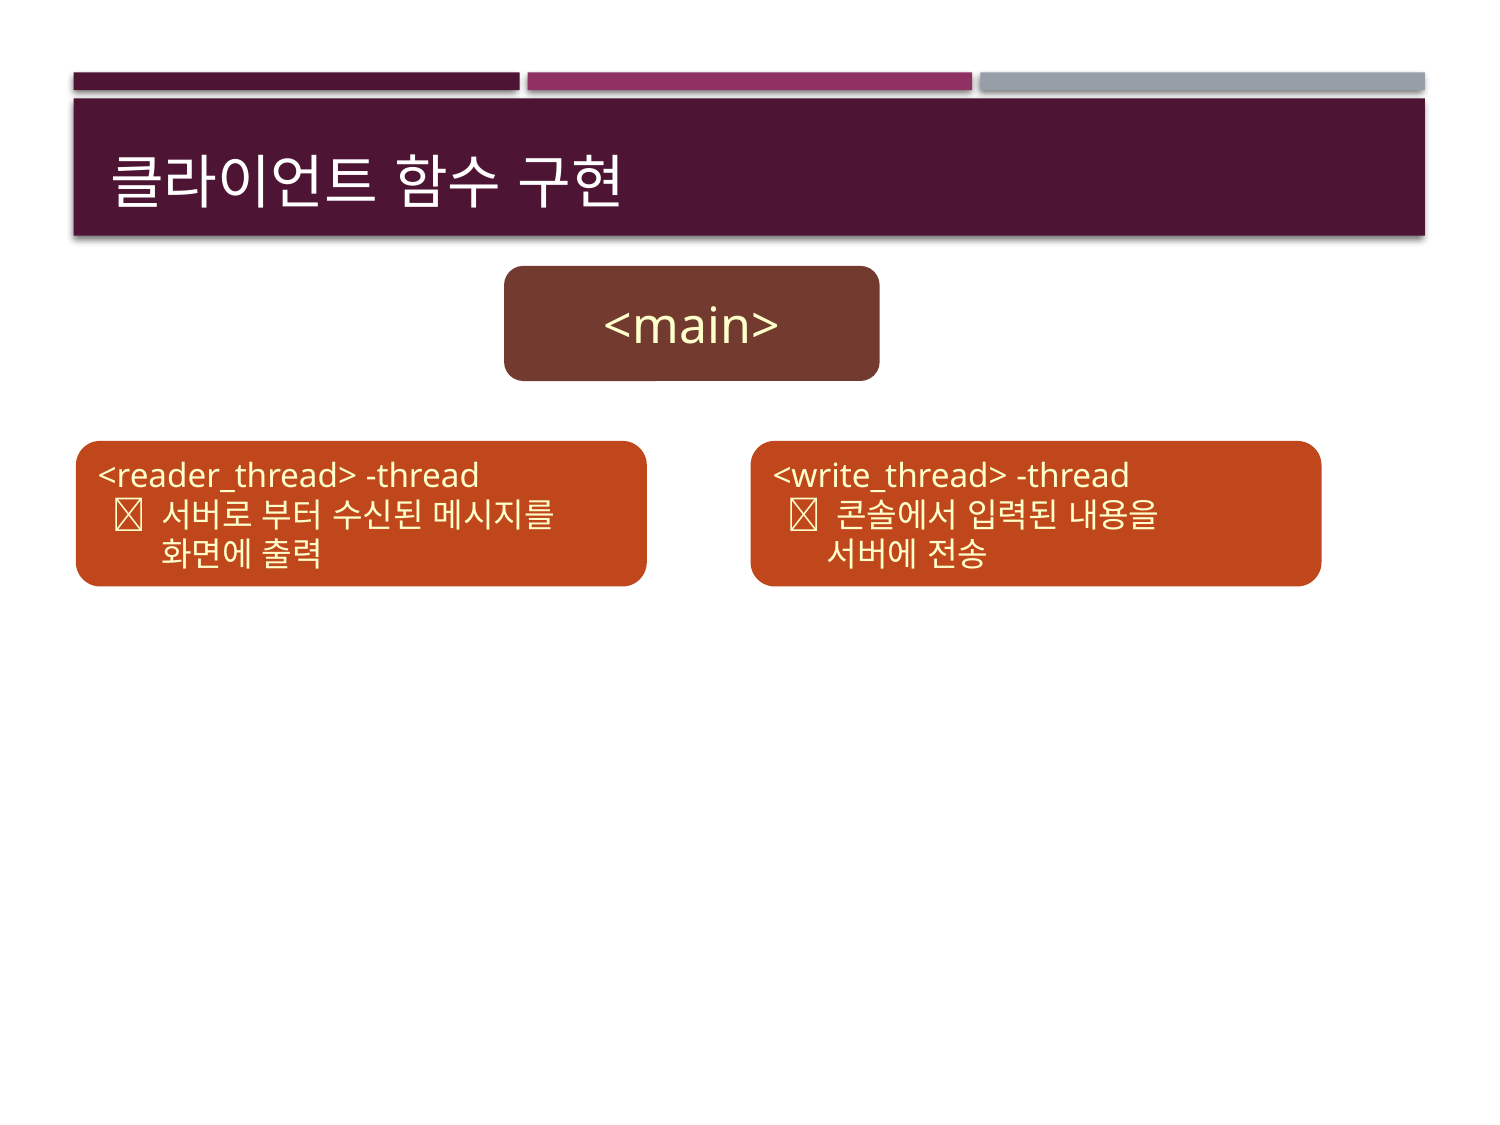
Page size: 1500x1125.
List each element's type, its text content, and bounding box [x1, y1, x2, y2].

title 클라이언트 함수 구현 [95, 112, 1406, 223]
text_box <reader_thread> -thread  서버로 부터 수신된 메시지를 화면에 출력 [73, 439, 649, 589]
text_box <main> [502, 264, 882, 383]
text_box <write_thread> -thread  콘솔에서 입력된 내용을 서버에 전송 [748, 439, 1324, 589]
